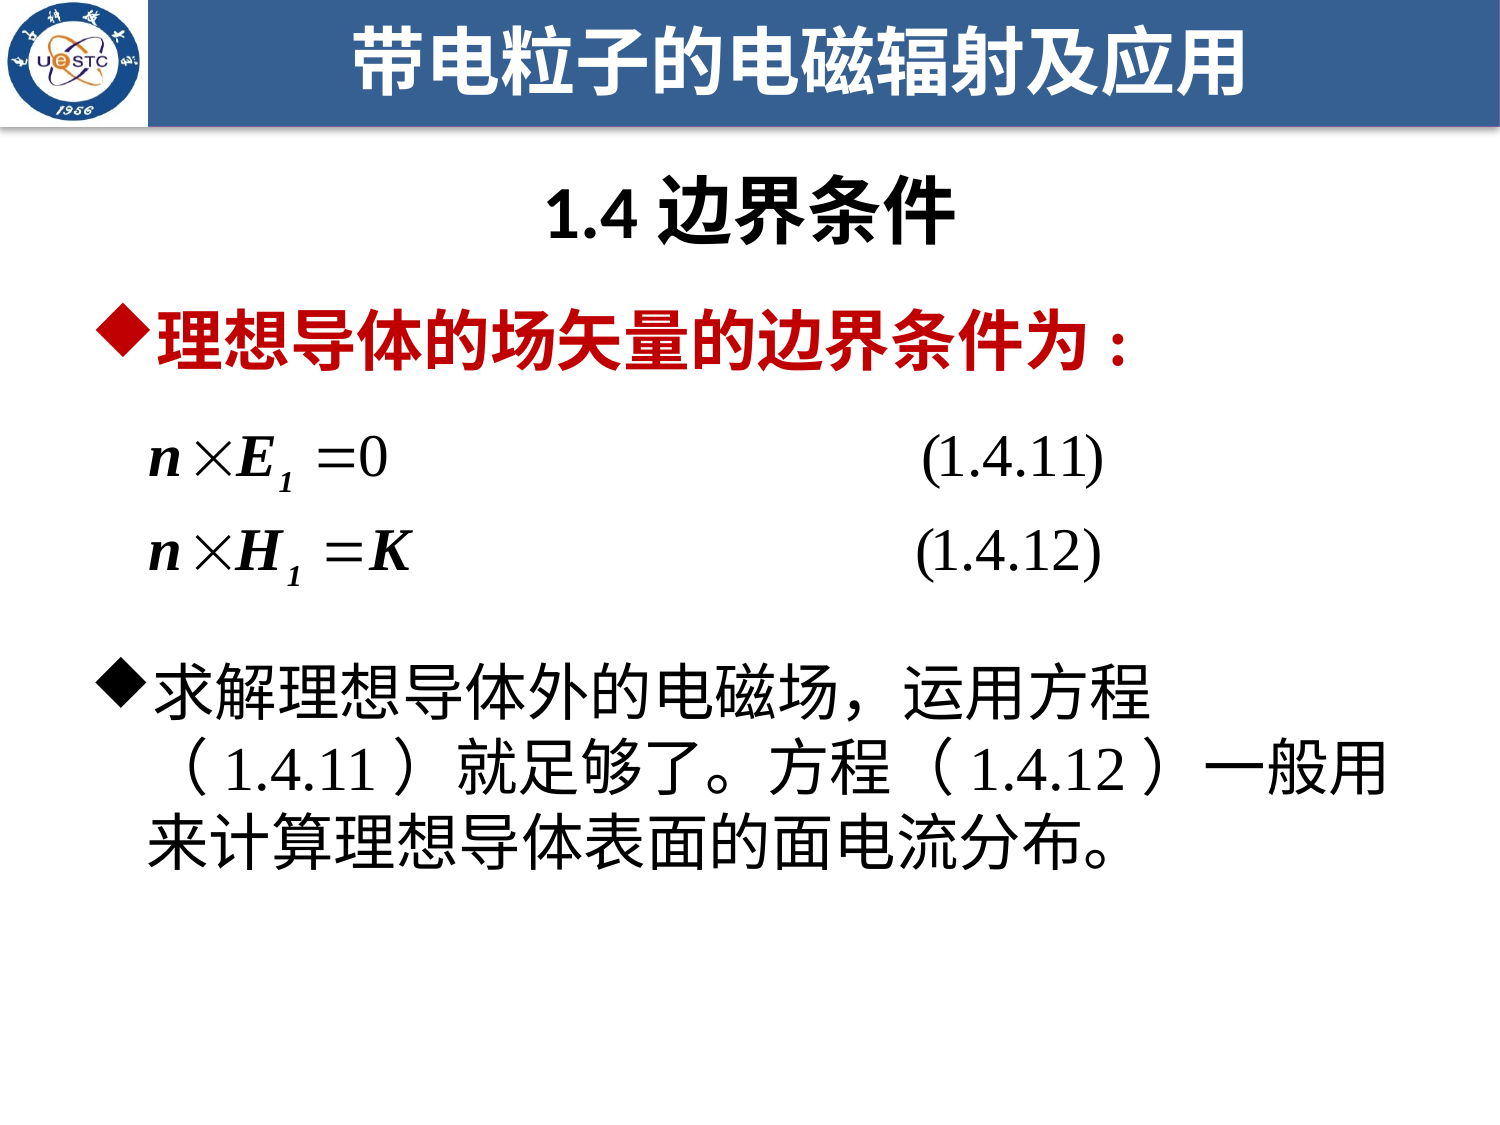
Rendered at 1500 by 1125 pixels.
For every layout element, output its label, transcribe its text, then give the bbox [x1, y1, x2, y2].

list 理想导体的场矢量的边界条件为: 求解理想导体外的电磁场，运用方程（1.4.11）就足够了。方程（1.4.12）一般用来计算理想导体表面的面电流分布。 [75, 290, 1425, 1010]
picture [0, 0, 148, 127]
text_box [140, 514, 1114, 597]
title 1.4边界条件 [75, 115, 1425, 290]
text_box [140, 420, 1114, 504]
